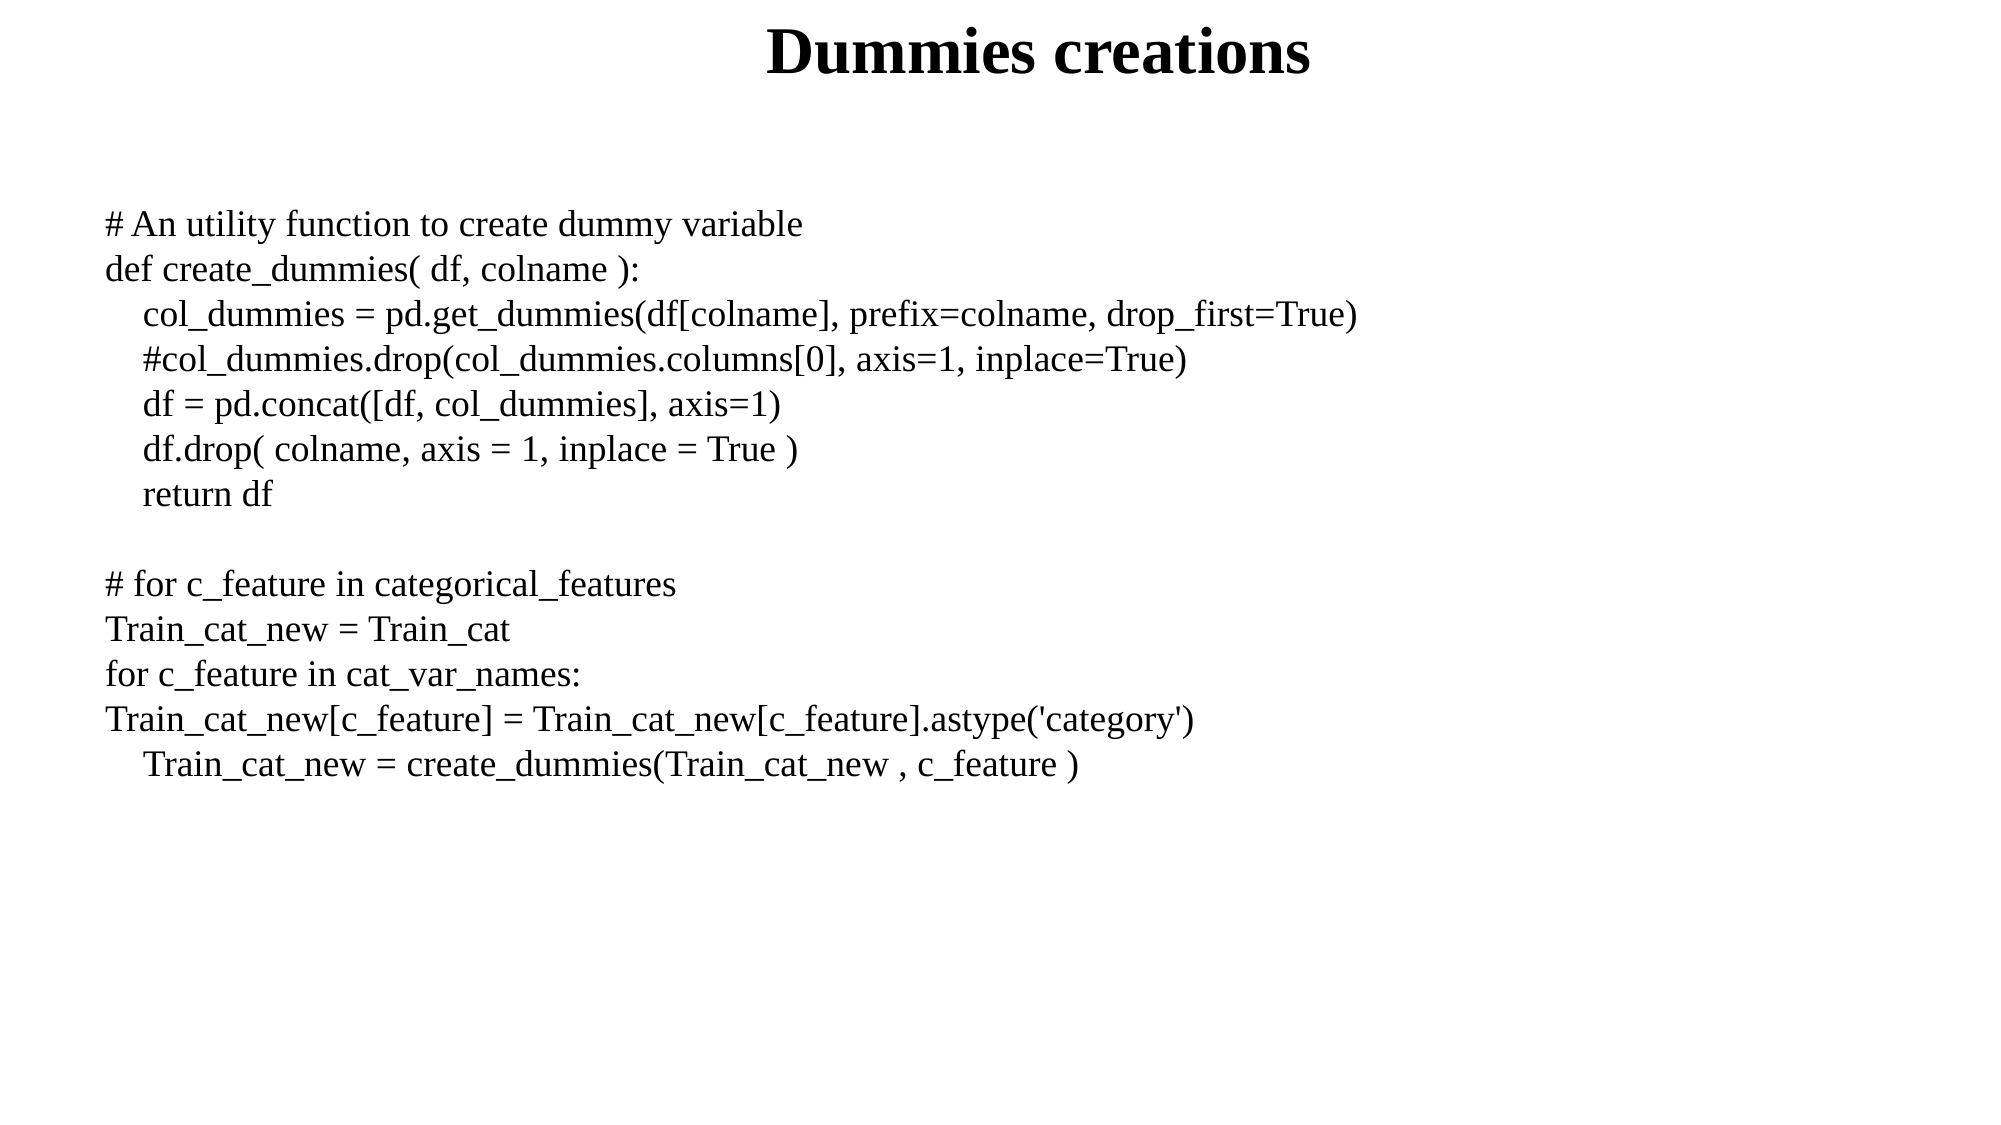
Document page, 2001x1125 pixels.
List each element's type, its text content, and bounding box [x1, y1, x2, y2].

text_box Dummies creations [601, 0, 1328, 95]
text_box # An utility function to create dummy variable def create_dummies( df, colname ): col_dummies = pd.get_dummies(df[colname], prefix=colname, drop_first=True) #col_dummies.drop(col_dummies.columns[0], axis=1, inplace=True) df = pd.concat([df, col_dummies], axis=1) df.drop( colname, axis = 1, inplace = True ) return df # for c_feature in categorical_features Train_cat_new = Train_cat for c_feature in cat_var_names: Train_cat_new[c_feature] = Train_cat_new[c_feature].astype('category') Train_cat_new = create_dummies(Train_cat_new , c_feature ) [90, 191, 1888, 792]
